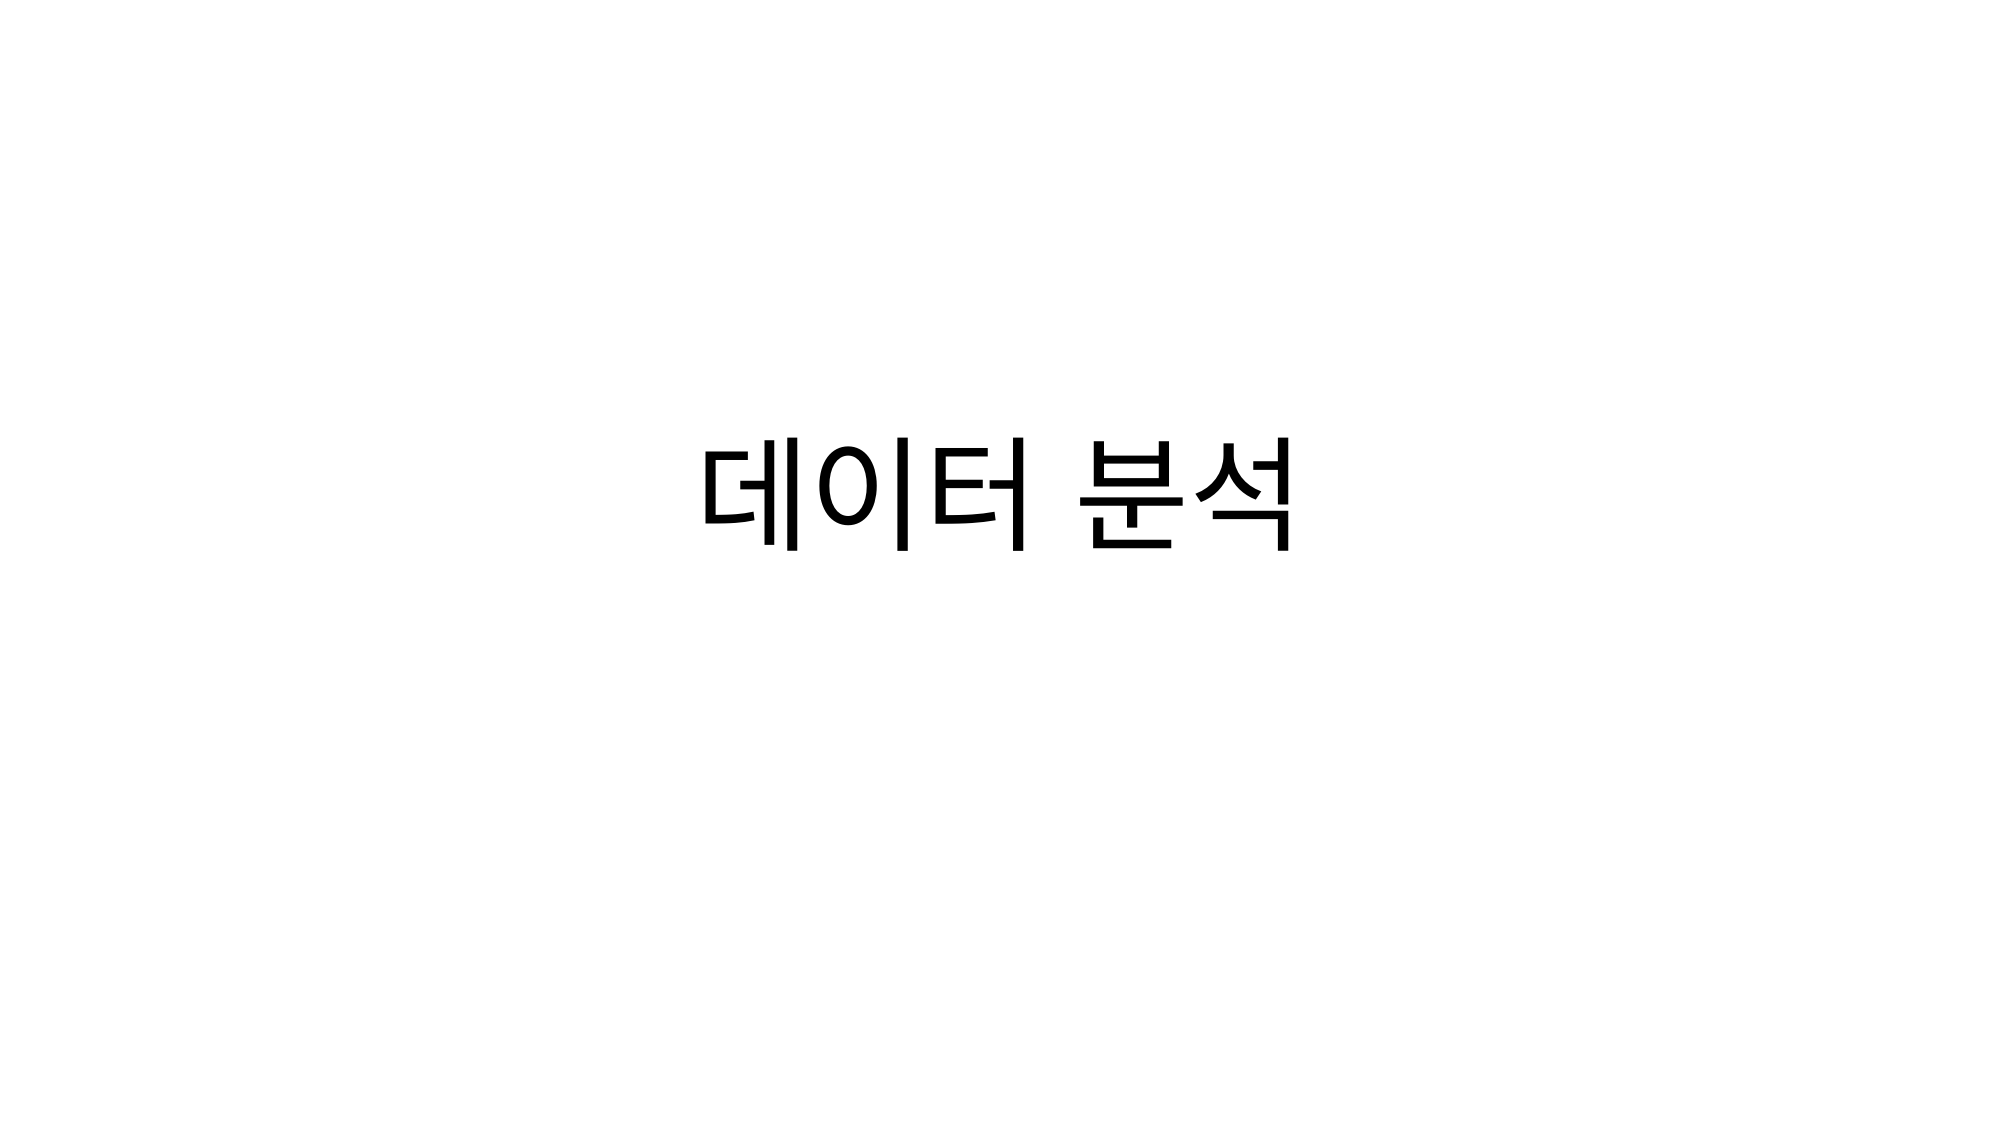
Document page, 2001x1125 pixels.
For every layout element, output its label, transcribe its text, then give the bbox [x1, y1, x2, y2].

title 데이터 분석 [249, 184, 1750, 576]
